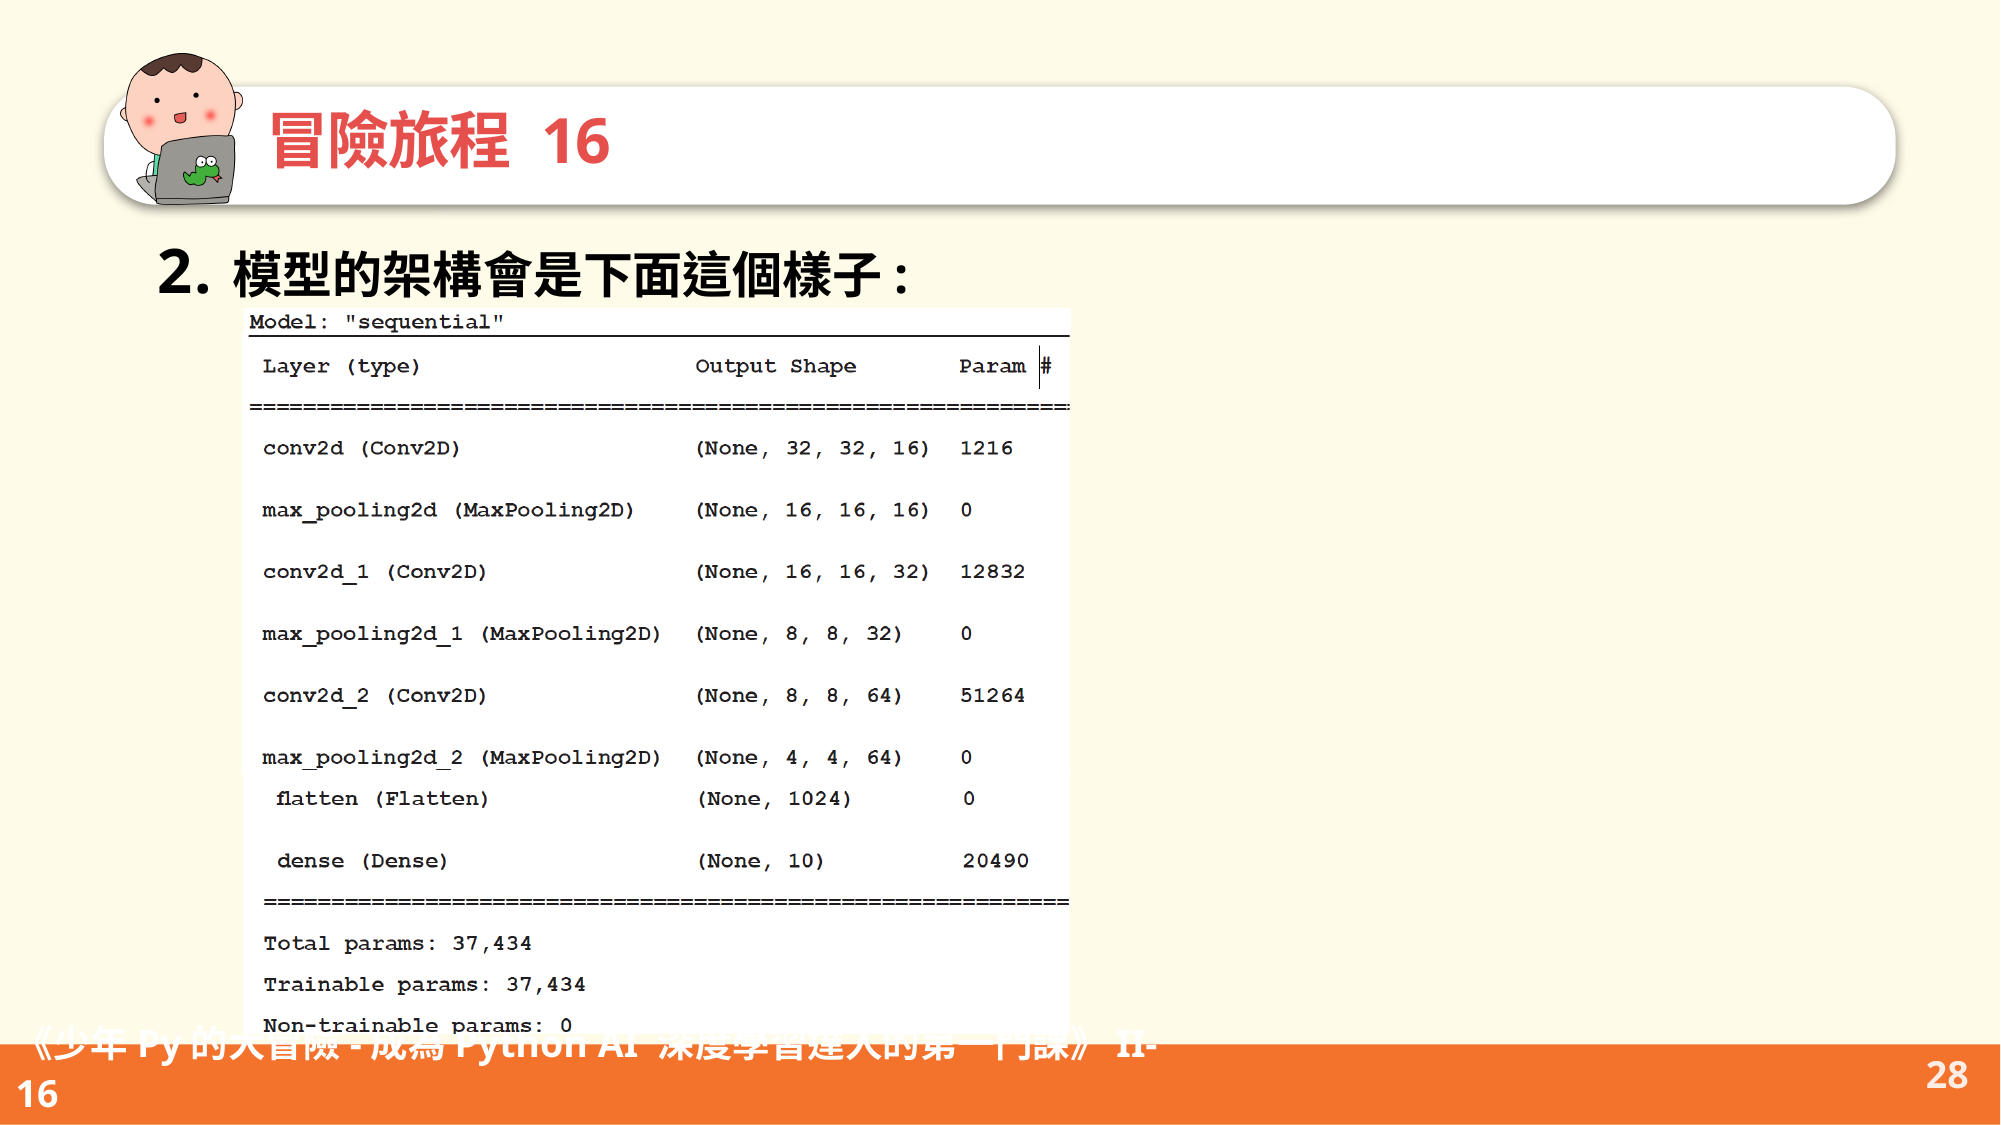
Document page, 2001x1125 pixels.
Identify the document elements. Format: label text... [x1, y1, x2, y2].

slide_number 28 [1912, 1047, 1982, 1111]
list 模型的架構會是下面這個樣子: [148, 234, 1876, 950]
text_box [241, 307, 1072, 1034]
list 冒險旅程 16 [257, 106, 1838, 185]
picture [120, 53, 243, 205]
